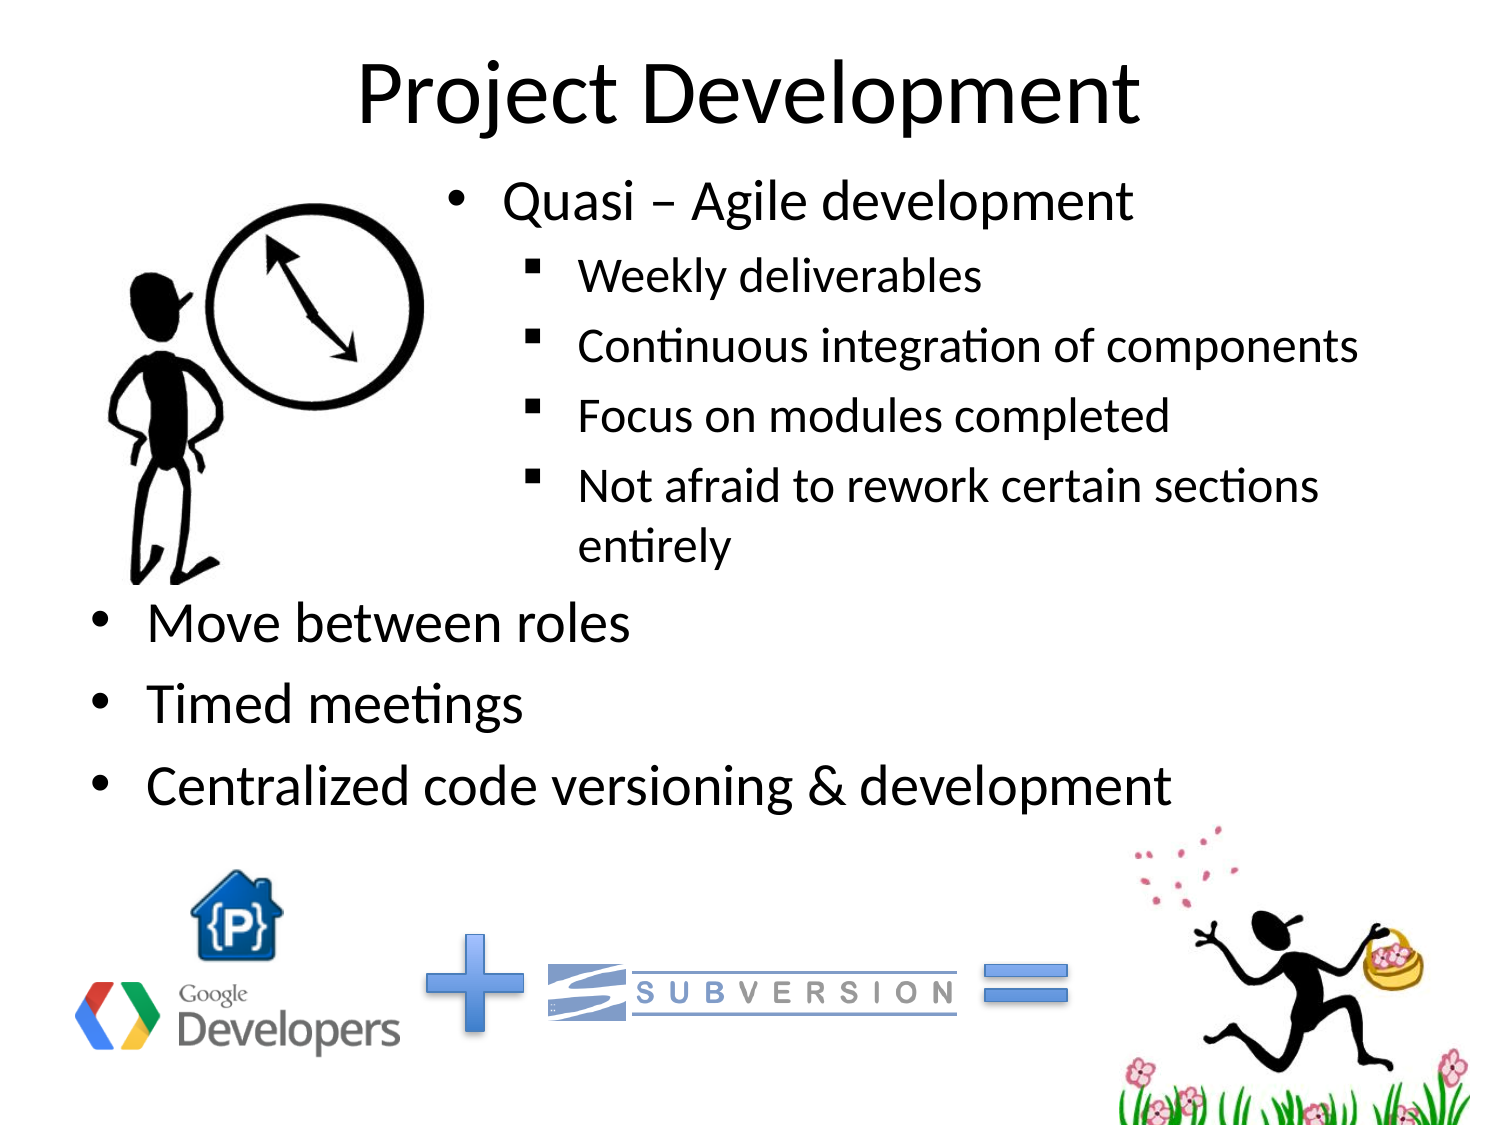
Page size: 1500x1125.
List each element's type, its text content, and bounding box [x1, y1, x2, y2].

text_box [426, 934, 524, 1032]
picture [1118, 807, 1470, 1125]
text_box [984, 988, 1068, 1002]
picture [190, 868, 285, 963]
list Quasi – Agile development Weekly deliverables Continuous integration of components Focus on modules completed Not afraid to rework certain sections entirely Move between roles Timed meetings Centralized code versioning & development [75, 155, 1425, 1005]
picture [548, 964, 962, 1022]
title Project Development [75, 19, 1425, 155]
text_box [984, 964, 1068, 977]
picture [74, 203, 457, 586]
picture [74, 982, 400, 1059]
